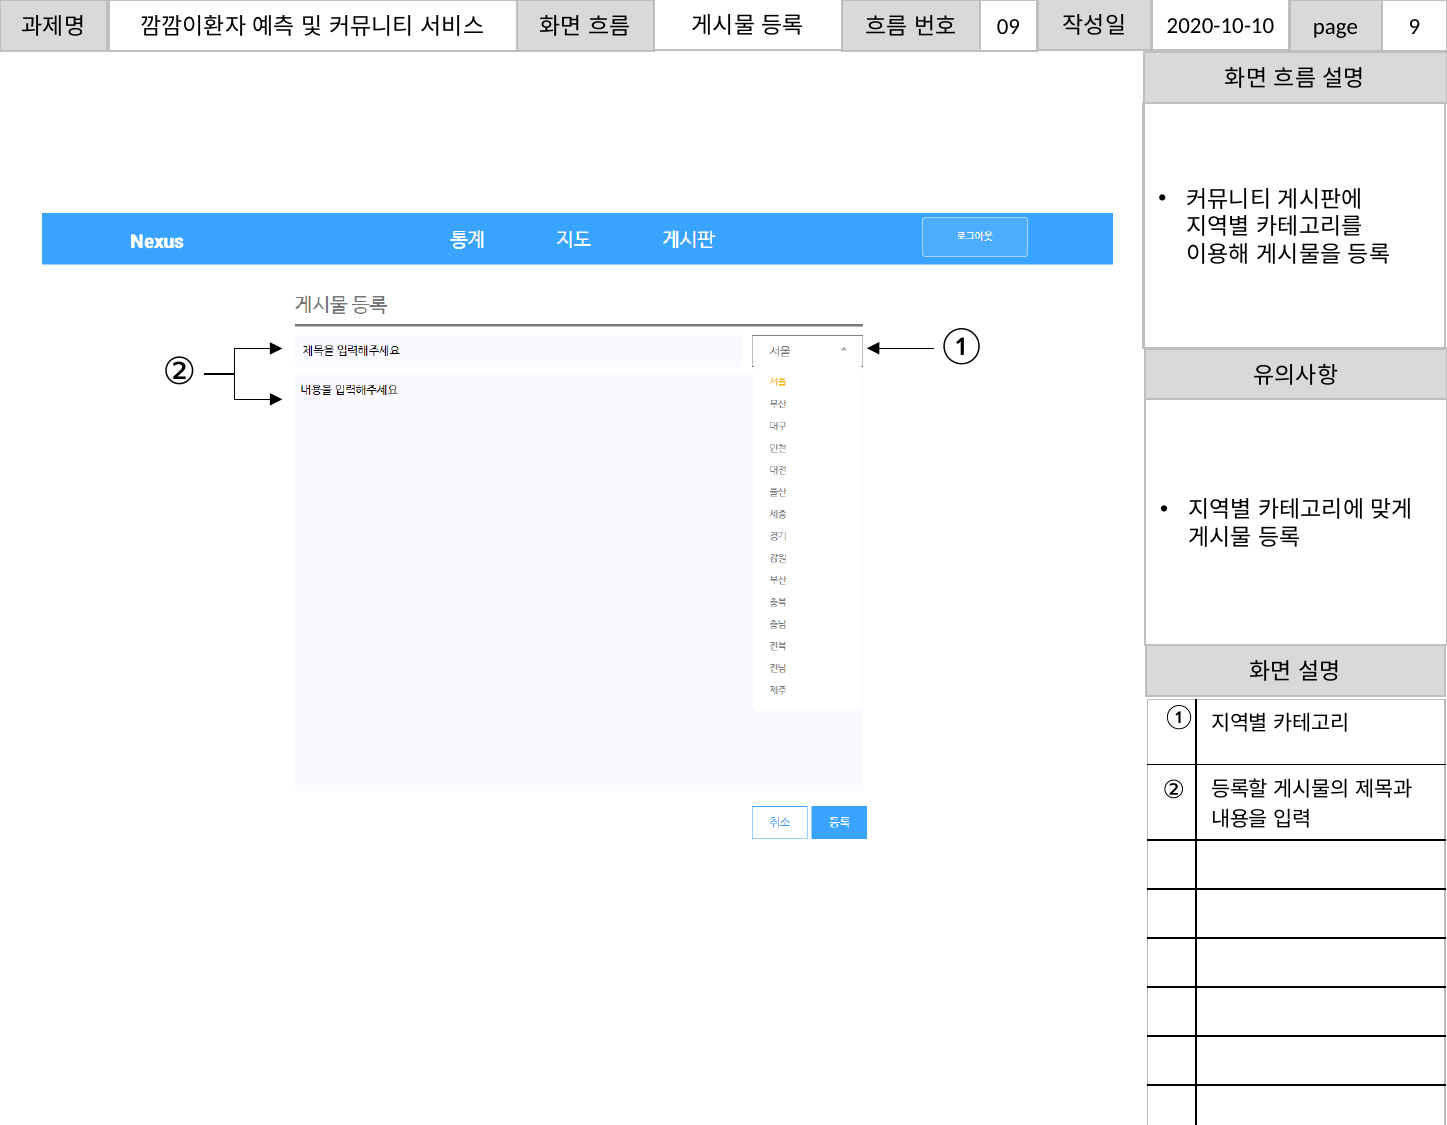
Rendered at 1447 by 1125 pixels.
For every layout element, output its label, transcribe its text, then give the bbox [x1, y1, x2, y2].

table_cell [1197, 841, 1444, 888]
table_cell 등록할 게시물의 제목과 내용을 입력 [1197, 765, 1444, 839]
text_box 작성일 [1038, 0, 1151, 51]
table_cell [1148, 939, 1195, 986]
table_cell [1197, 890, 1444, 937]
text_box 유의사항 [1144, 347, 1447, 398]
table_cell [1148, 841, 1195, 888]
table_cell [1148, 890, 1195, 937]
table_cell [1148, 1037, 1195, 1084]
table_cell [1197, 988, 1444, 1035]
table_cell [1197, 1037, 1444, 1084]
text_box 깜깜이환자 예측 및 커뮤니티 서비스 [107, 0, 516, 52]
text_box 2020-10-10 [1151, 0, 1291, 51]
text_box 게시물 등록 [653, 0, 843, 51]
picture [42, 213, 1113, 909]
text_box 9 [1381, 0, 1447, 51]
text_box 과제명 [0, 0, 107, 52]
table_cell [1197, 1086, 1444, 1125]
text_box page [1291, 0, 1381, 51]
text_box 09 [979, 0, 1038, 52]
text_box 지역별 카테고리에 맞게 게시물 등록 [1144, 398, 1447, 646]
table_cell [1197, 939, 1444, 986]
text_box 화면 흐름 설명 [1143, 51, 1447, 104]
table_header 지역별 카테고리 [1197, 700, 1444, 764]
table_cell [1148, 1086, 1195, 1125]
table_header ① [1148, 700, 1195, 764]
text_box 화면 흐름 [516, 0, 655, 52]
text_box 커뮤니티 게시판에 지역별 카테고리를 이용해 게시물을 등록 [1142, 102, 1446, 349]
table_cell ② [1148, 765, 1195, 839]
table_cell [1148, 988, 1195, 1035]
text_box 흐름 번호 [841, 0, 979, 52]
text_box 화면 설명 [1145, 644, 1446, 697]
